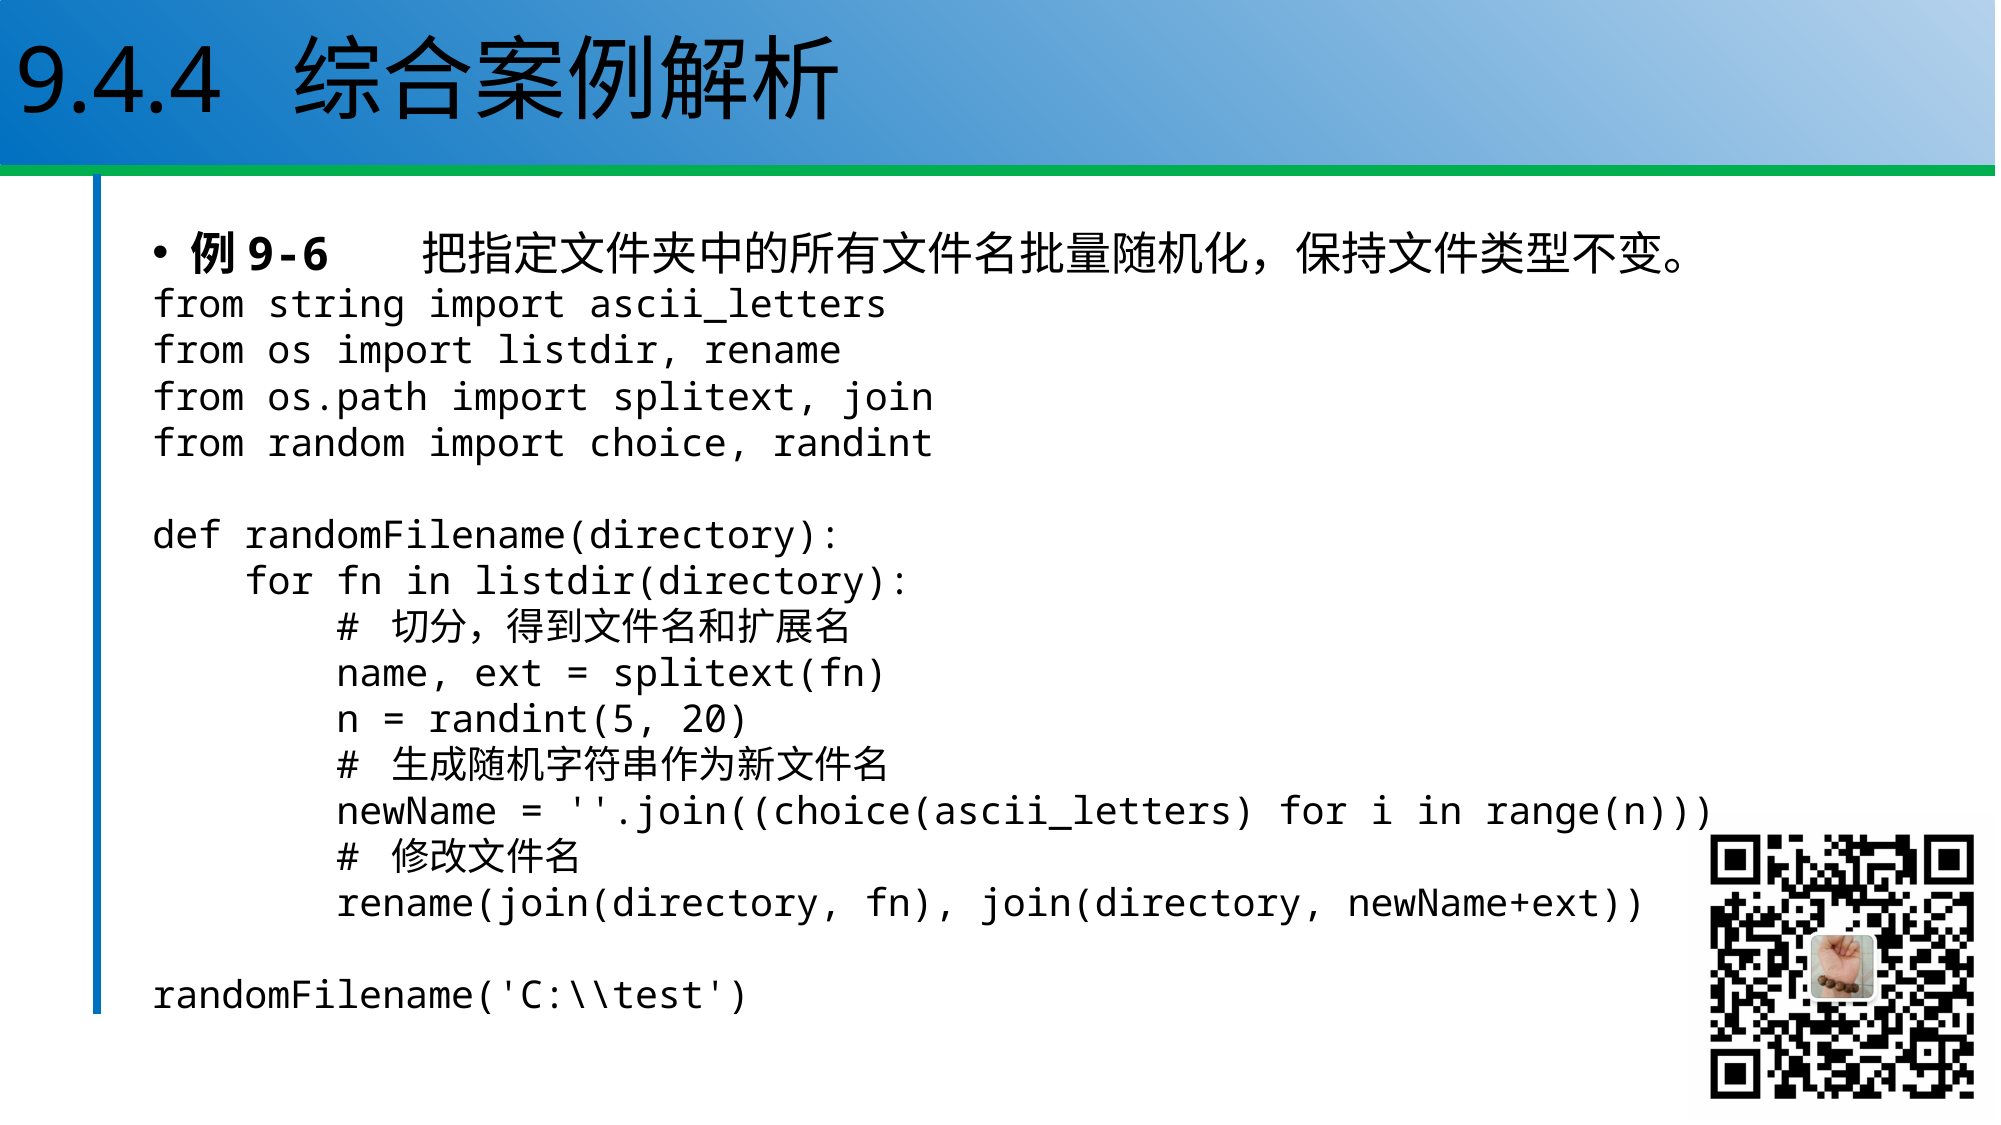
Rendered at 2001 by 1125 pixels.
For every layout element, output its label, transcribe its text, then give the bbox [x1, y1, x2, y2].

picture [1689, 813, 1995, 1120]
list 例9-6 把指定文件夹中的所有文件名批量随机化，保持文件类型不变。 from string import ascii_letters from os import listdir, rename from os.path import splitext, join from random import choice, randint def randomFilename(directory): for fn in listdir(directory): # 切分，得到文件名和扩展名 name, ext = splitext(fn) n = randint(5, 20) # 生成随机字符串作为新文件名 newName = ''.join((choice(ascii_letters) for i in range(n))) # 修改文件名 rename(join(directory, fn), join(directory, newName+ext)) randomFilename('C:\\test') [137, 216, 1863, 1032]
slide_number [1412, 1042, 1863, 1103]
title 9.4.4 综合案例解析 [0, 0, 1995, 165]
